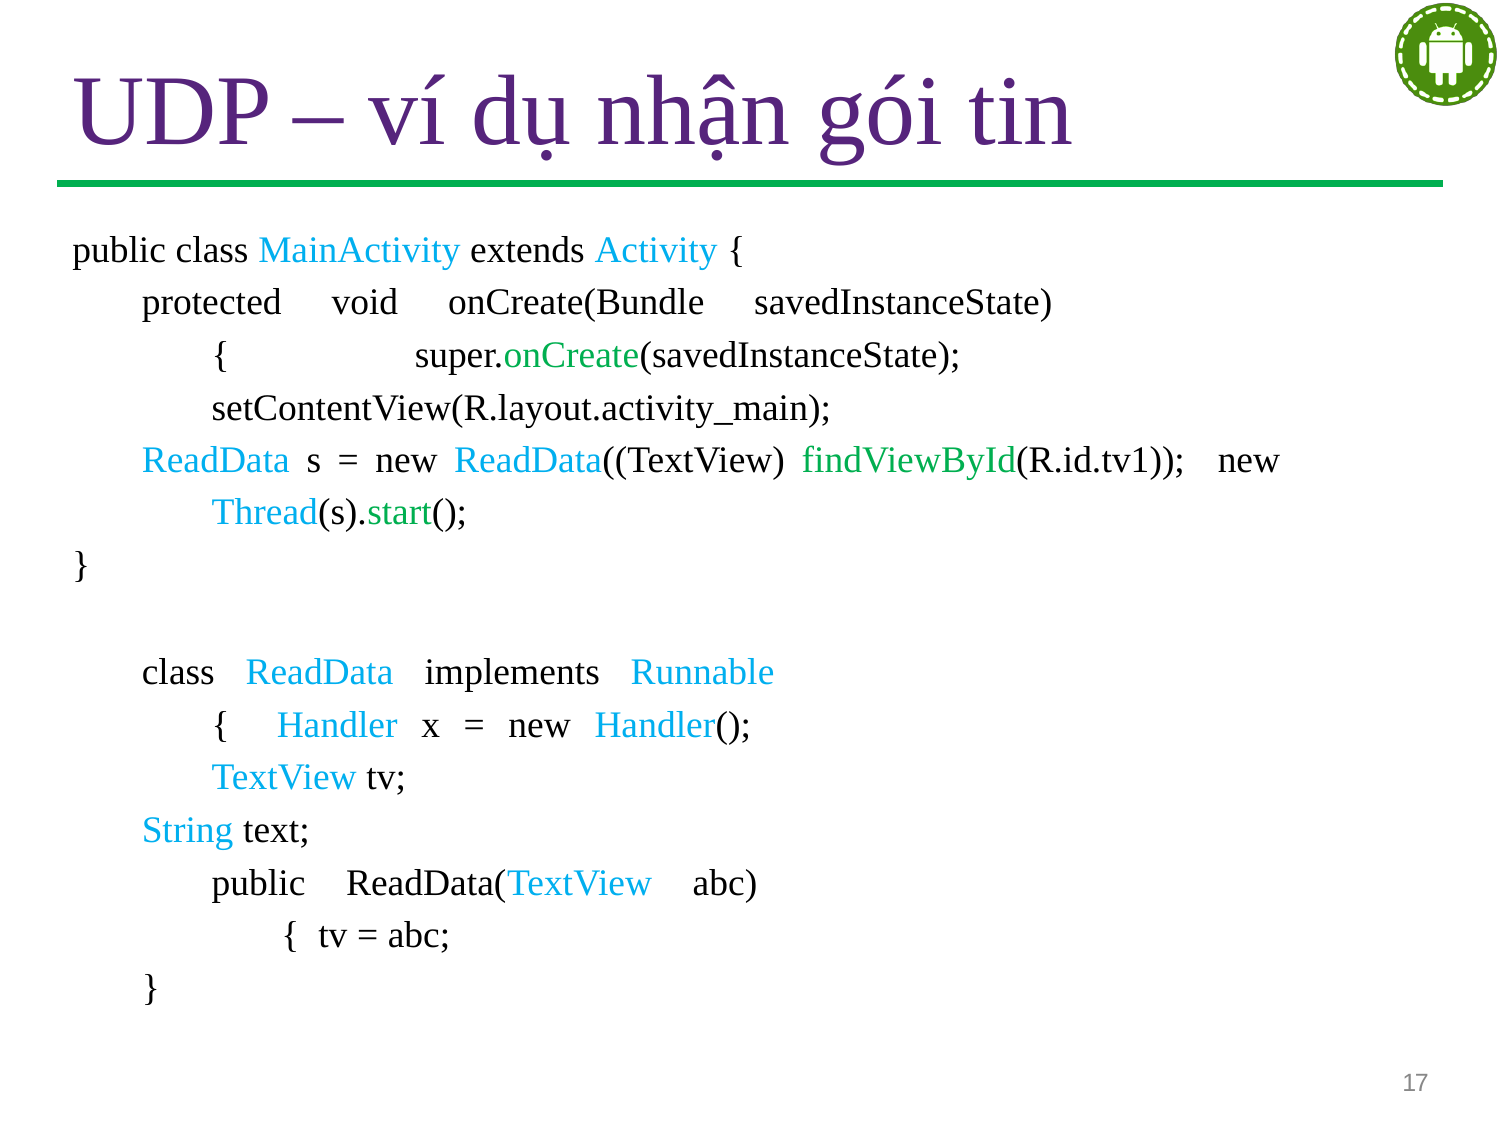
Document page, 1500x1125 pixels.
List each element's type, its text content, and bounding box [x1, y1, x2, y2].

picture [1391, 0, 1500, 109]
text_box public class MainActivity extends Activity { protected void onCreate(Bundle savedInstanceState) { super.onCreate(savedInstanceState); setContentView(R.layout.activity_main); ReadData s = new ReadData((TextView) findViewById(R.id.tv1)); new Thread(s).start(); } class ReadData implements Runnable { Handler x = new Handler(); TextView tv; String text; public ReadData(TextView abc) { tv = abc; } [70, 214, 1282, 1008]
title UDP – ví dụ nhận gói tin [70, 42, 1077, 214]
slide_number 17 [1398, 1070, 1432, 1125]
